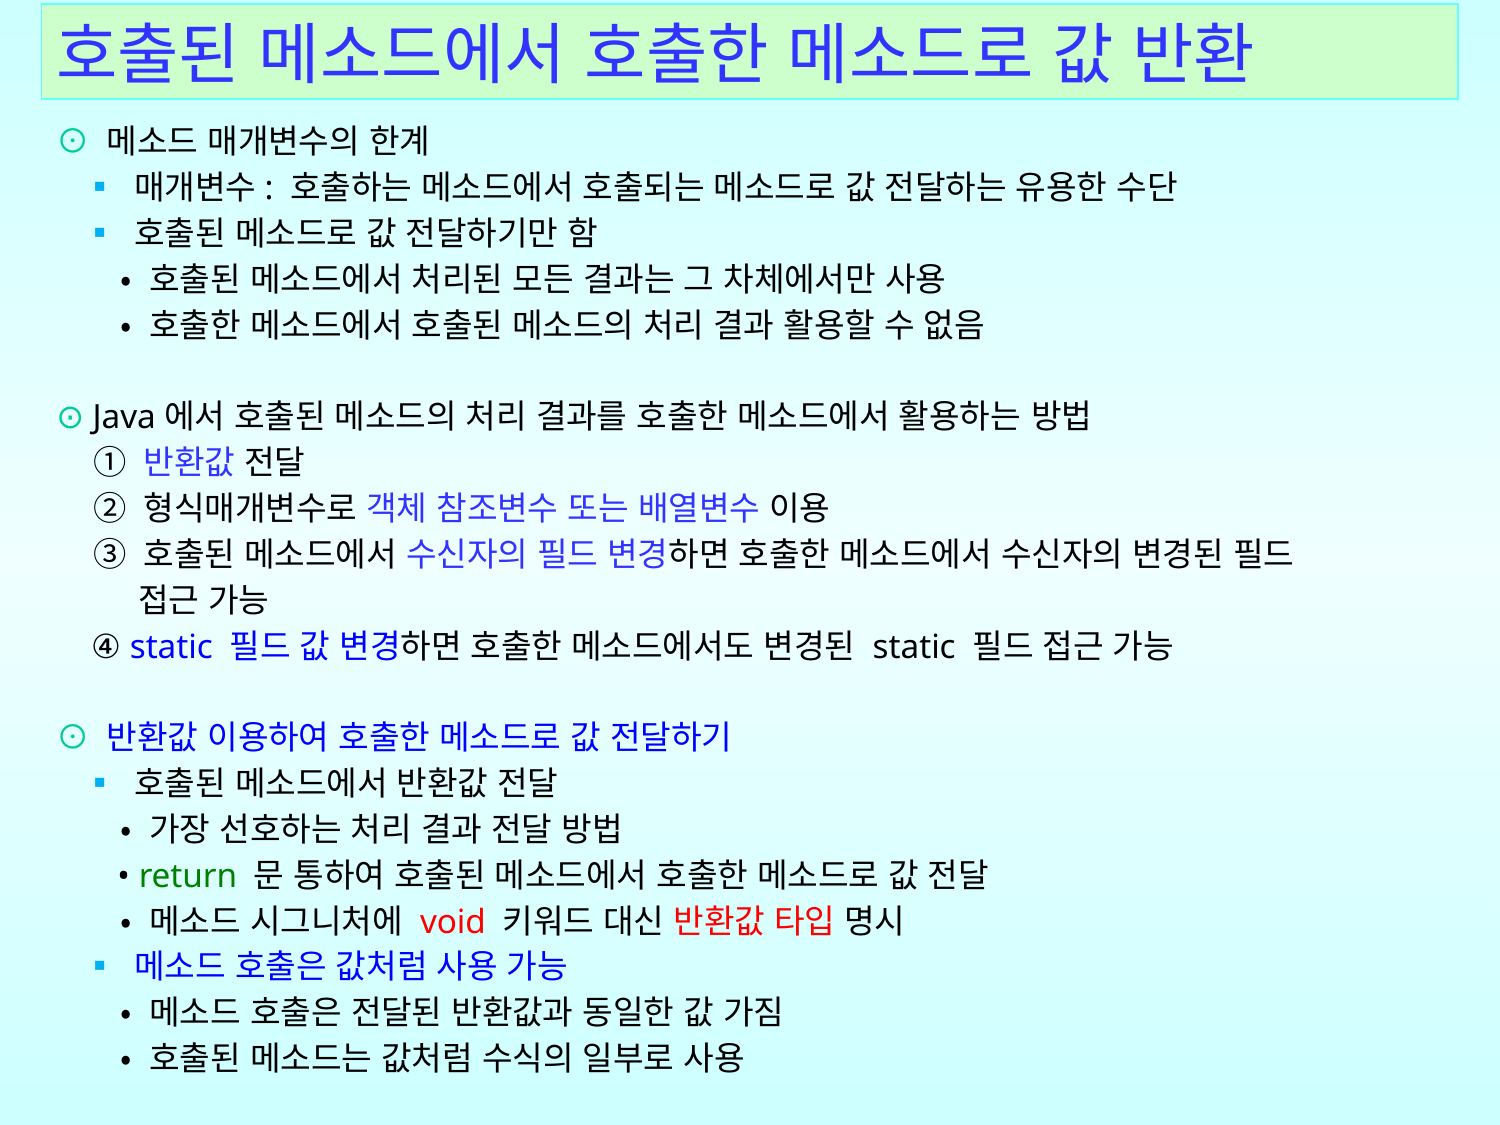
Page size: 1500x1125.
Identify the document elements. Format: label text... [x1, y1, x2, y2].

text_box 호출된 메소드에서 호출한 메소드로 값 반환 [41, 4, 1458, 99]
text_box ⊙ 메소드 매개변수의 한계 ▪ 매개변수: 호출하는 메소드에서 호출되는 메소드로 값 전달하는 유용한 수단 ▪ 호출된 메소드로 값 전달하기만 함 • 호출된 메소드에서 처리된 모든 결과는 그 차체에서만 사용 • 호출한 메소드에서 호출된 메소드의 처리 결과 활용할 수 없음 ⊙ Java에서 호출된 메소드의 처리 결과를 호출한 메소드에서 활용하는 방법 ① 반환값 전달 ② 형식매개변수로 객체 참조변수 또는 배열변수 이용 ③ 호출된 메소드에서 수신자의 필드 변경하면 호출한 메소드에서 수신자의 변경된 필드 접근 가능 ④ static 필드 값 변경하면 호출한 메소드에서도 변경된 static 필드 접근 가능 ⊙ 반환값 이용하여 호출한 메소드로 값 전달하기 ▪ 호출된 메소드에서 반환값 전달 • 가장 선호하는 처리 결과 전달 방법 • return 문 통하여 호출된 메소드에서 호출한 메소드로 값 전달 • 메소드 시그니처에 void 키워드 대신 반환값 타입 명시 ▪ 메소드 호출은 값처럼 사용 가능 • 메소드 호출은 전달된 반환값과 동일한 값 가짐 • 호출된 메소드는 값처럼 수식의 일부로 사용 [41, 107, 1471, 1125]
text_box [0, 0, 1500, 75]
